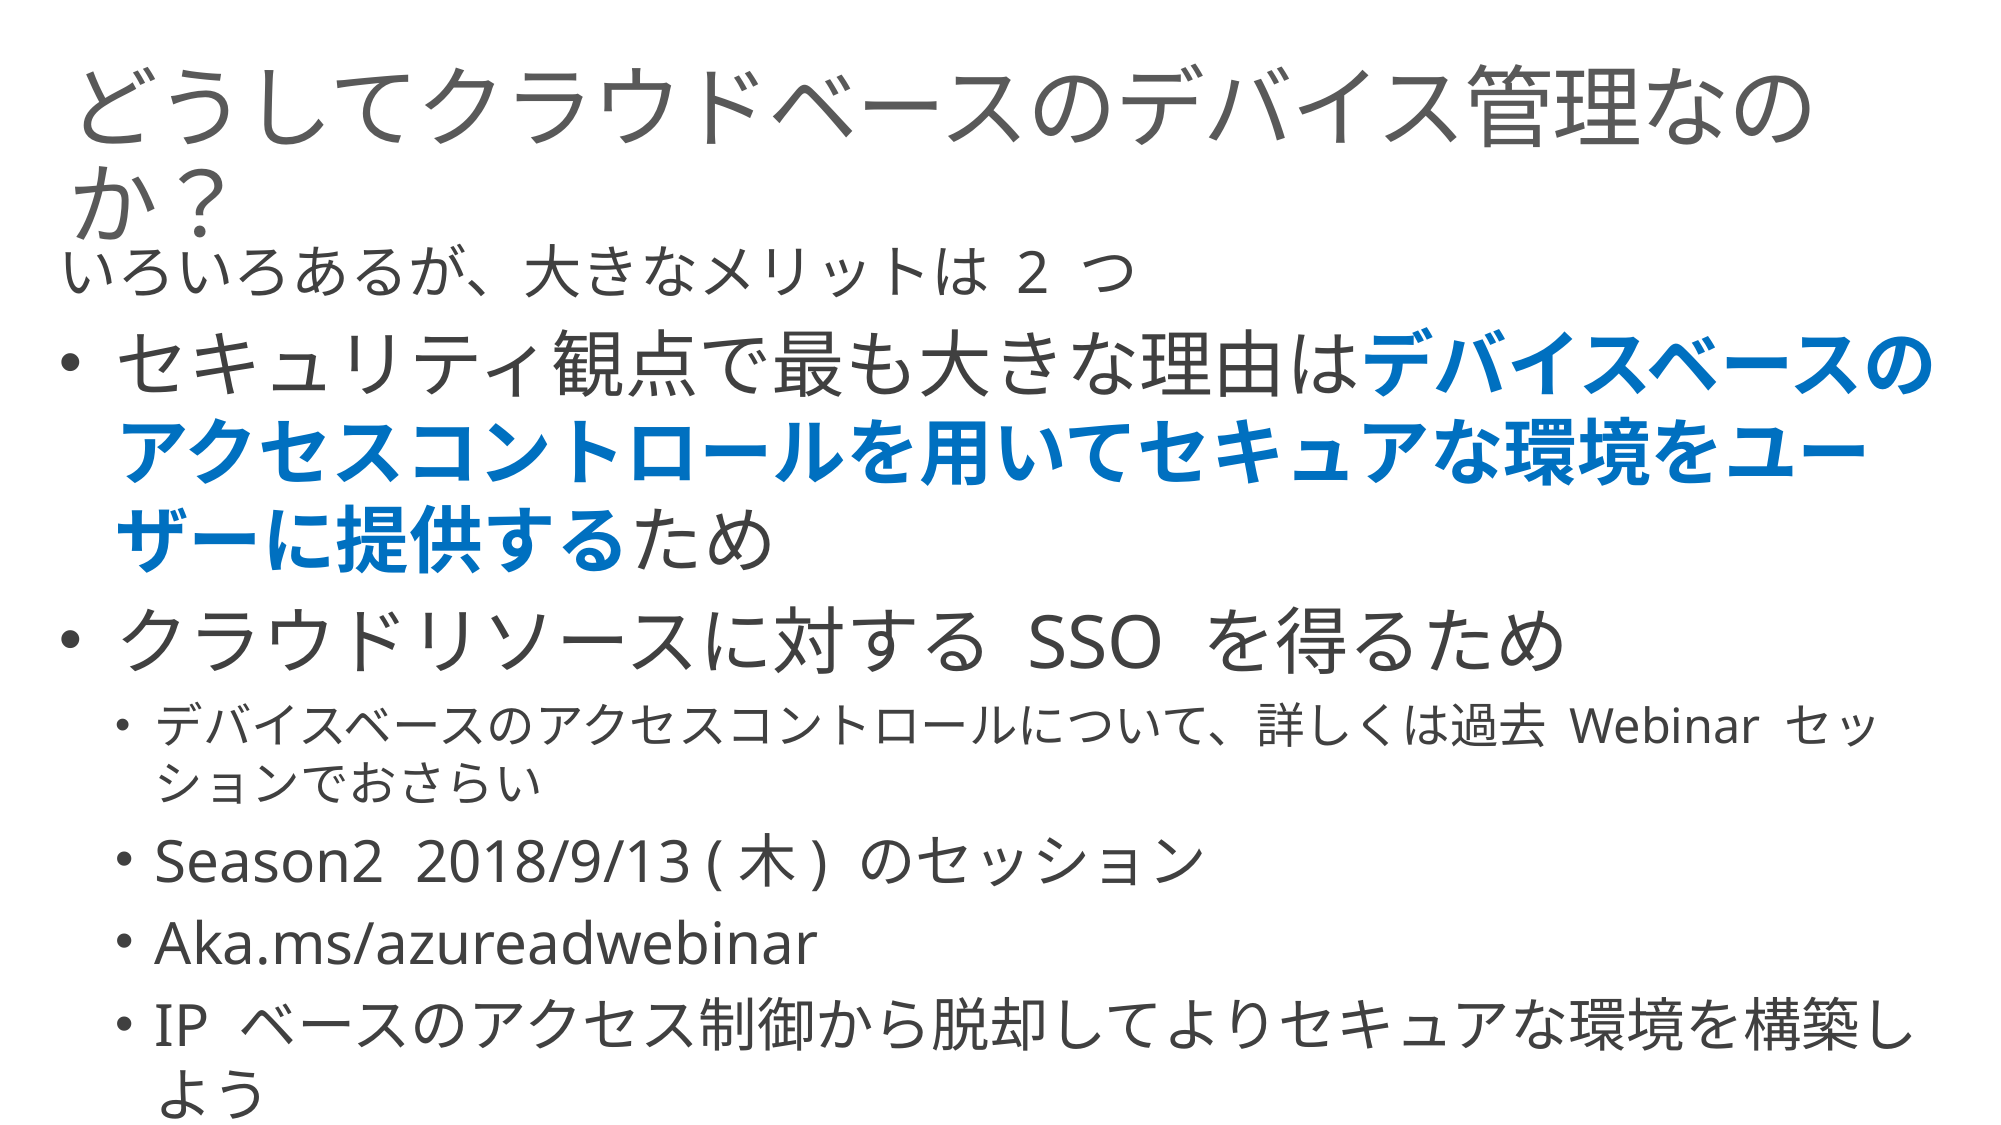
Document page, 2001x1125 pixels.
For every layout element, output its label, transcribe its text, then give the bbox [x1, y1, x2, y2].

title どうしてクラウドベースのデバイス管理なのか？ [44, 47, 1957, 196]
text_box いろいろあるが、大きなメリットは 2 つ セキュリティ観点で最も大きな理由はデバイスベースのアクセスコントロールを用いてセキュアな環境をユーザーに提供するため クラウドリソースに対する SSO を得るため デバイスベースのアクセスコントロールについて、詳しくは過去 Webinar セッションでおさらい Season2 2018/9/13 (木) のセッション Aka.ms/azureadwebinar IP ベースのアクセス制御から脱却してよりセキュアな環境を構築しよう https://resources.office.com/ja-jp-landing-CO-M365-CSD-WBNR-FY19-09Sep-13-To-escape-from-IP-based-access-control-and-build-MCW0008622.html [44, 228, 1956, 347]
